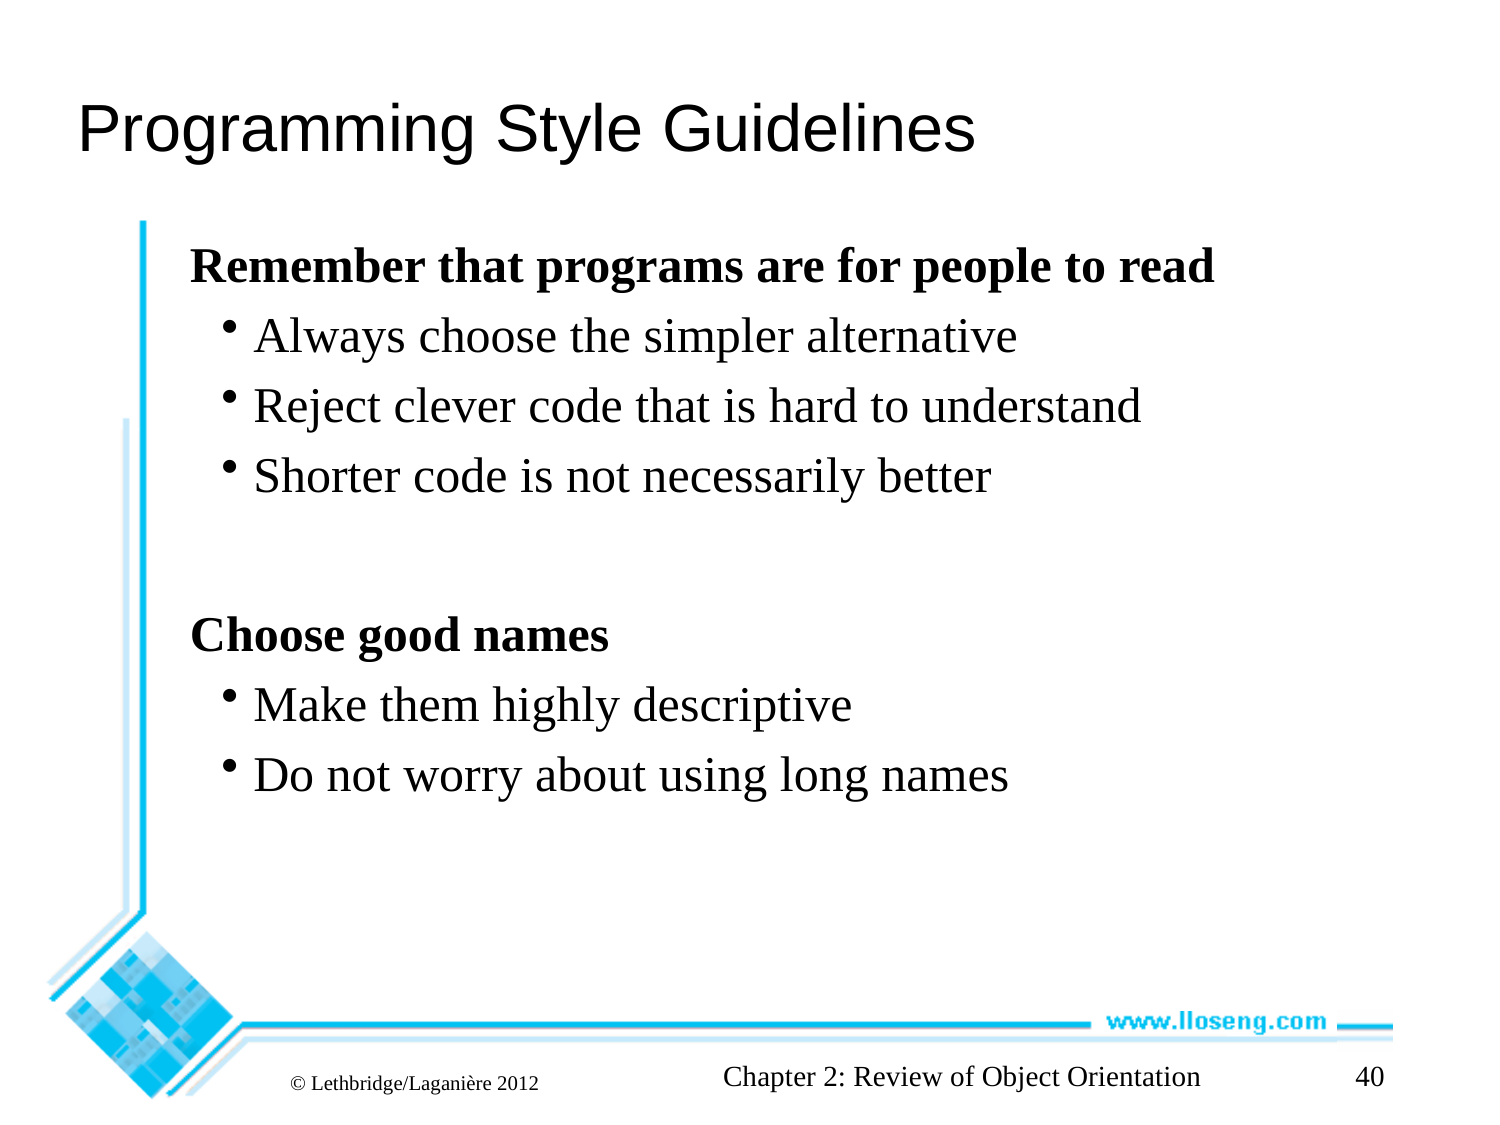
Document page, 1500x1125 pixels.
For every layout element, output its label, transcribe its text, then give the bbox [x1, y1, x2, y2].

slide_number © Lethbridge/Laganière 2012 [275, 1062, 600, 1125]
footer Chapter 2: Review of Object Orientation [624, 1050, 1300, 1125]
title Programming Style Guidelines [62, 50, 1413, 200]
list Remember that programs are for people to read Always choose the simpler alternative Reject clever code that is hard to understand Shorter code is not necessarily better Choose good names Make them highly descriptive Do not worry about using long names [174, 224, 1413, 1013]
picture [35, 209, 1393, 1101]
slide_number 40 [1325, 1050, 1400, 1125]
